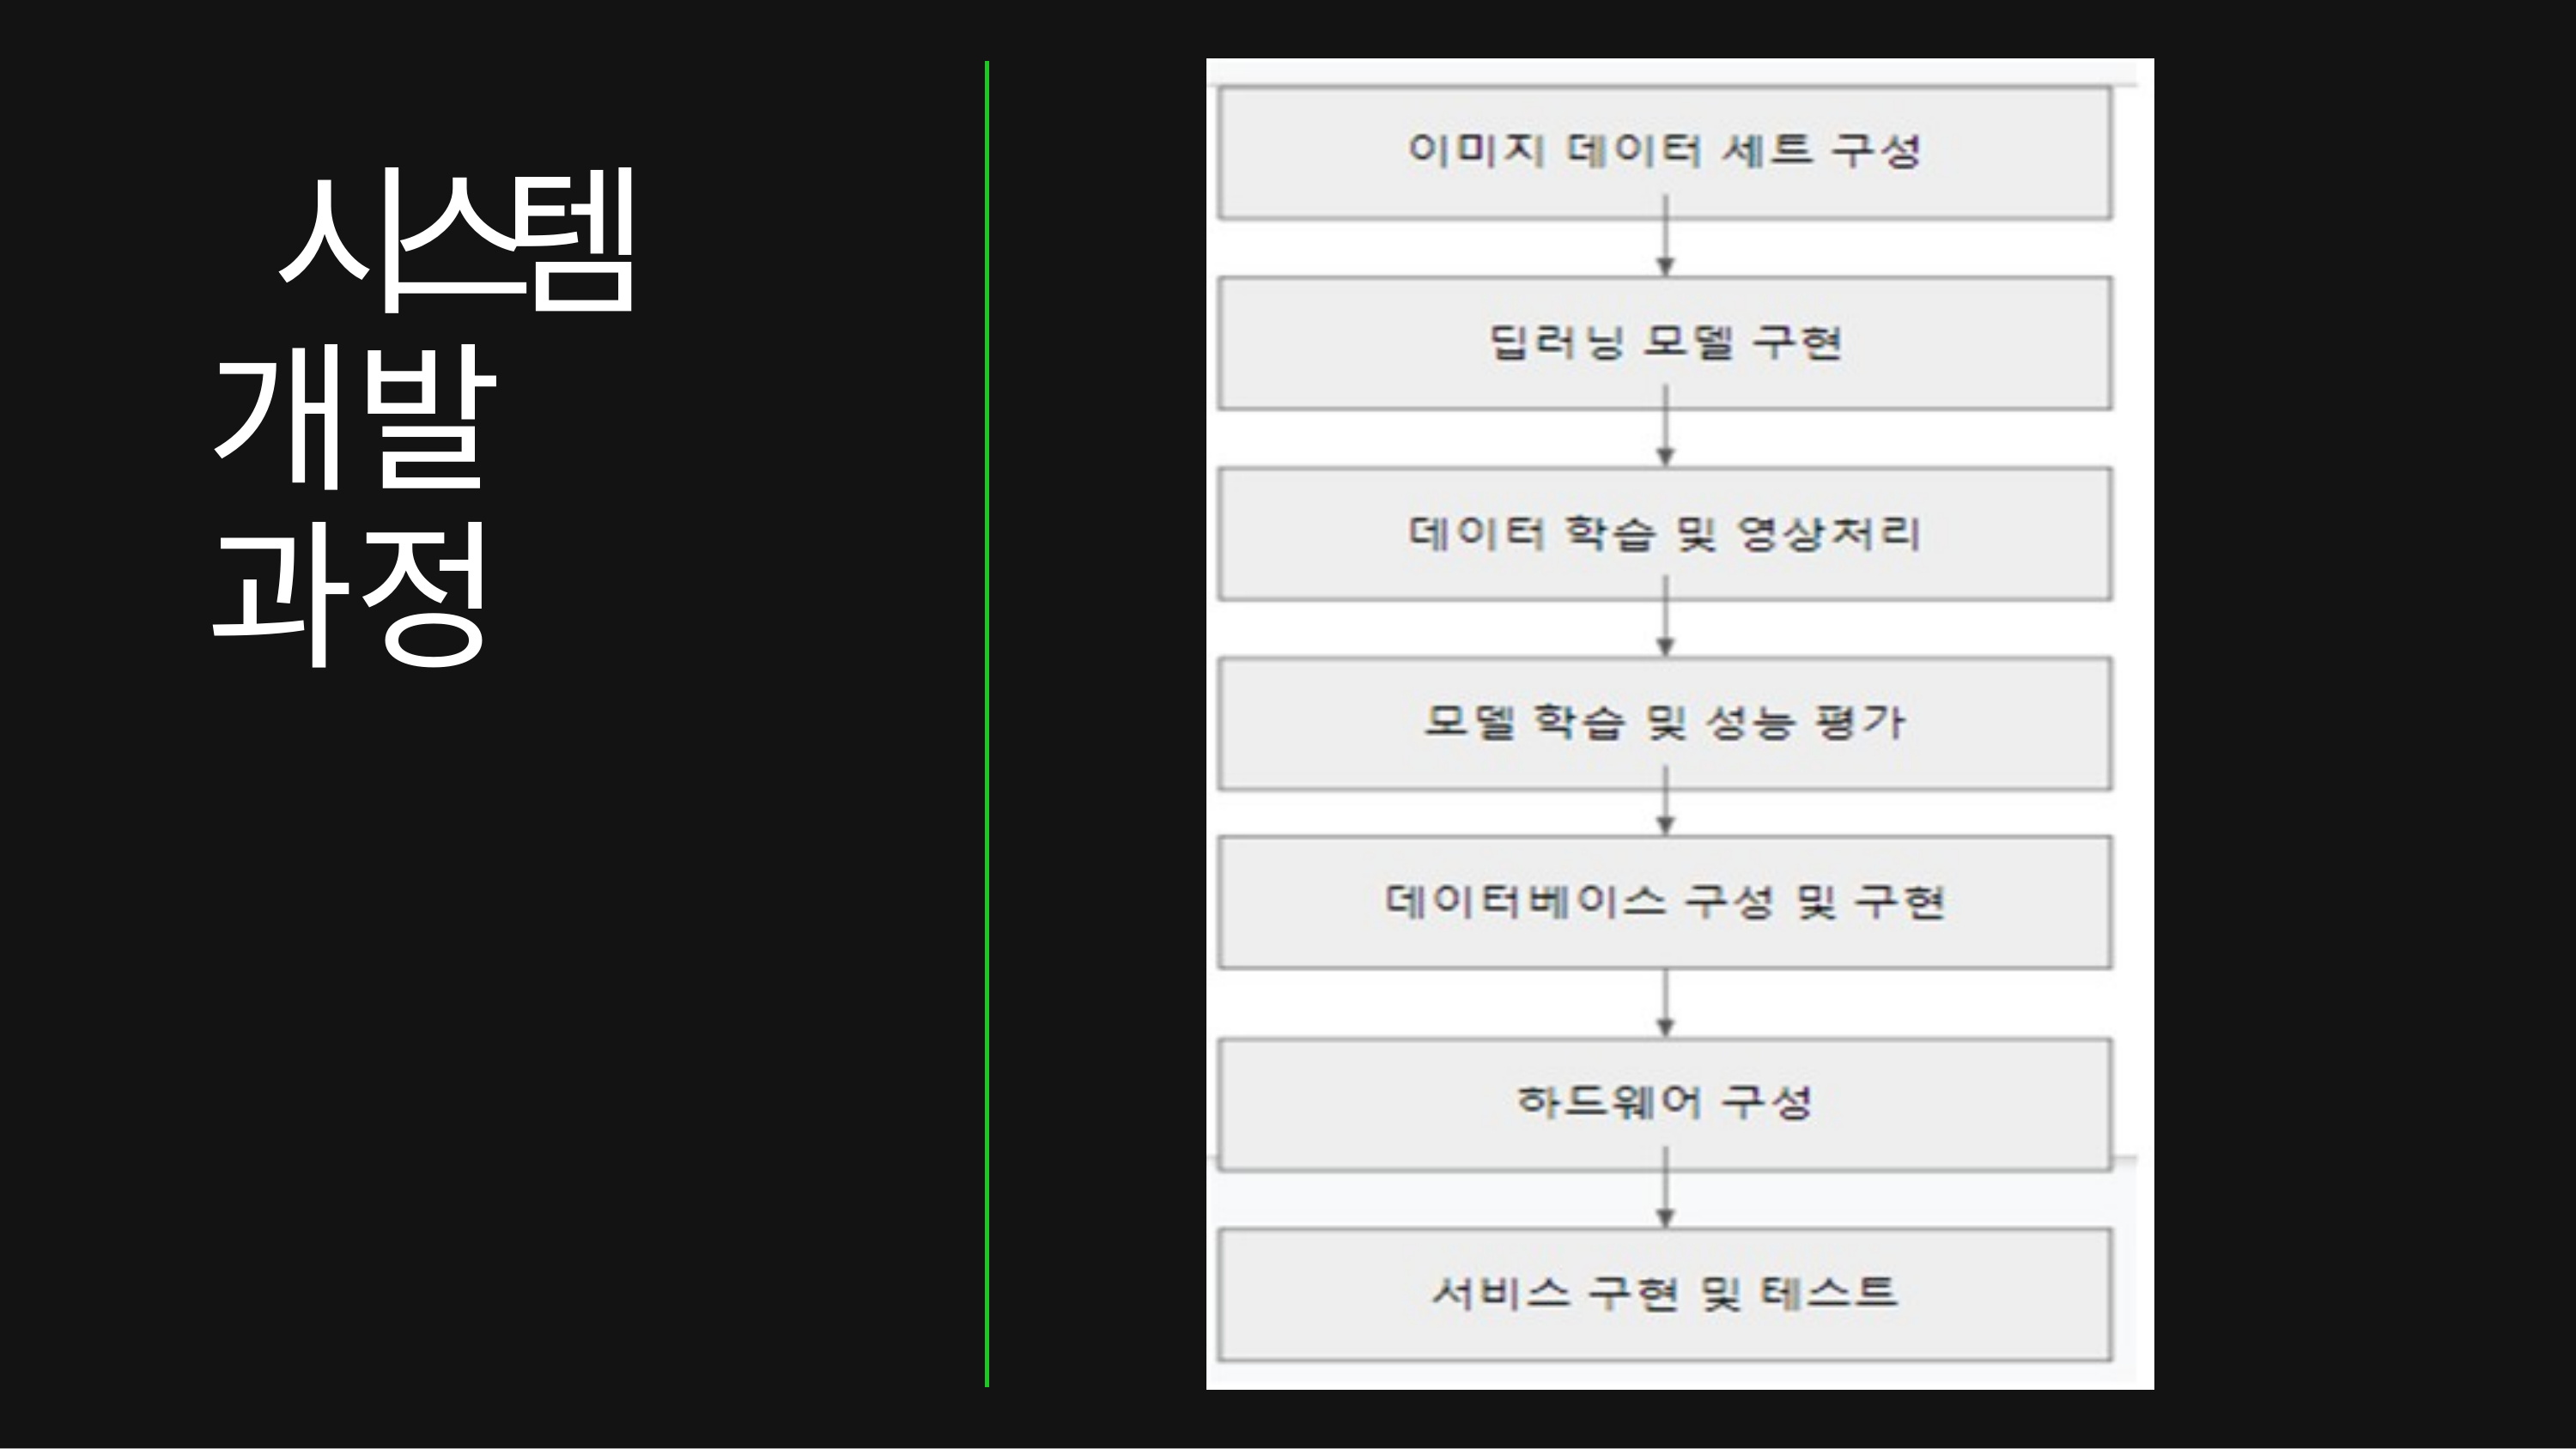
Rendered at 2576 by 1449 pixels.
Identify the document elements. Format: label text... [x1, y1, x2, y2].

title 시스템 개발 과정 [204, 136, 805, 688]
picture [1206, 58, 2154, 1390]
